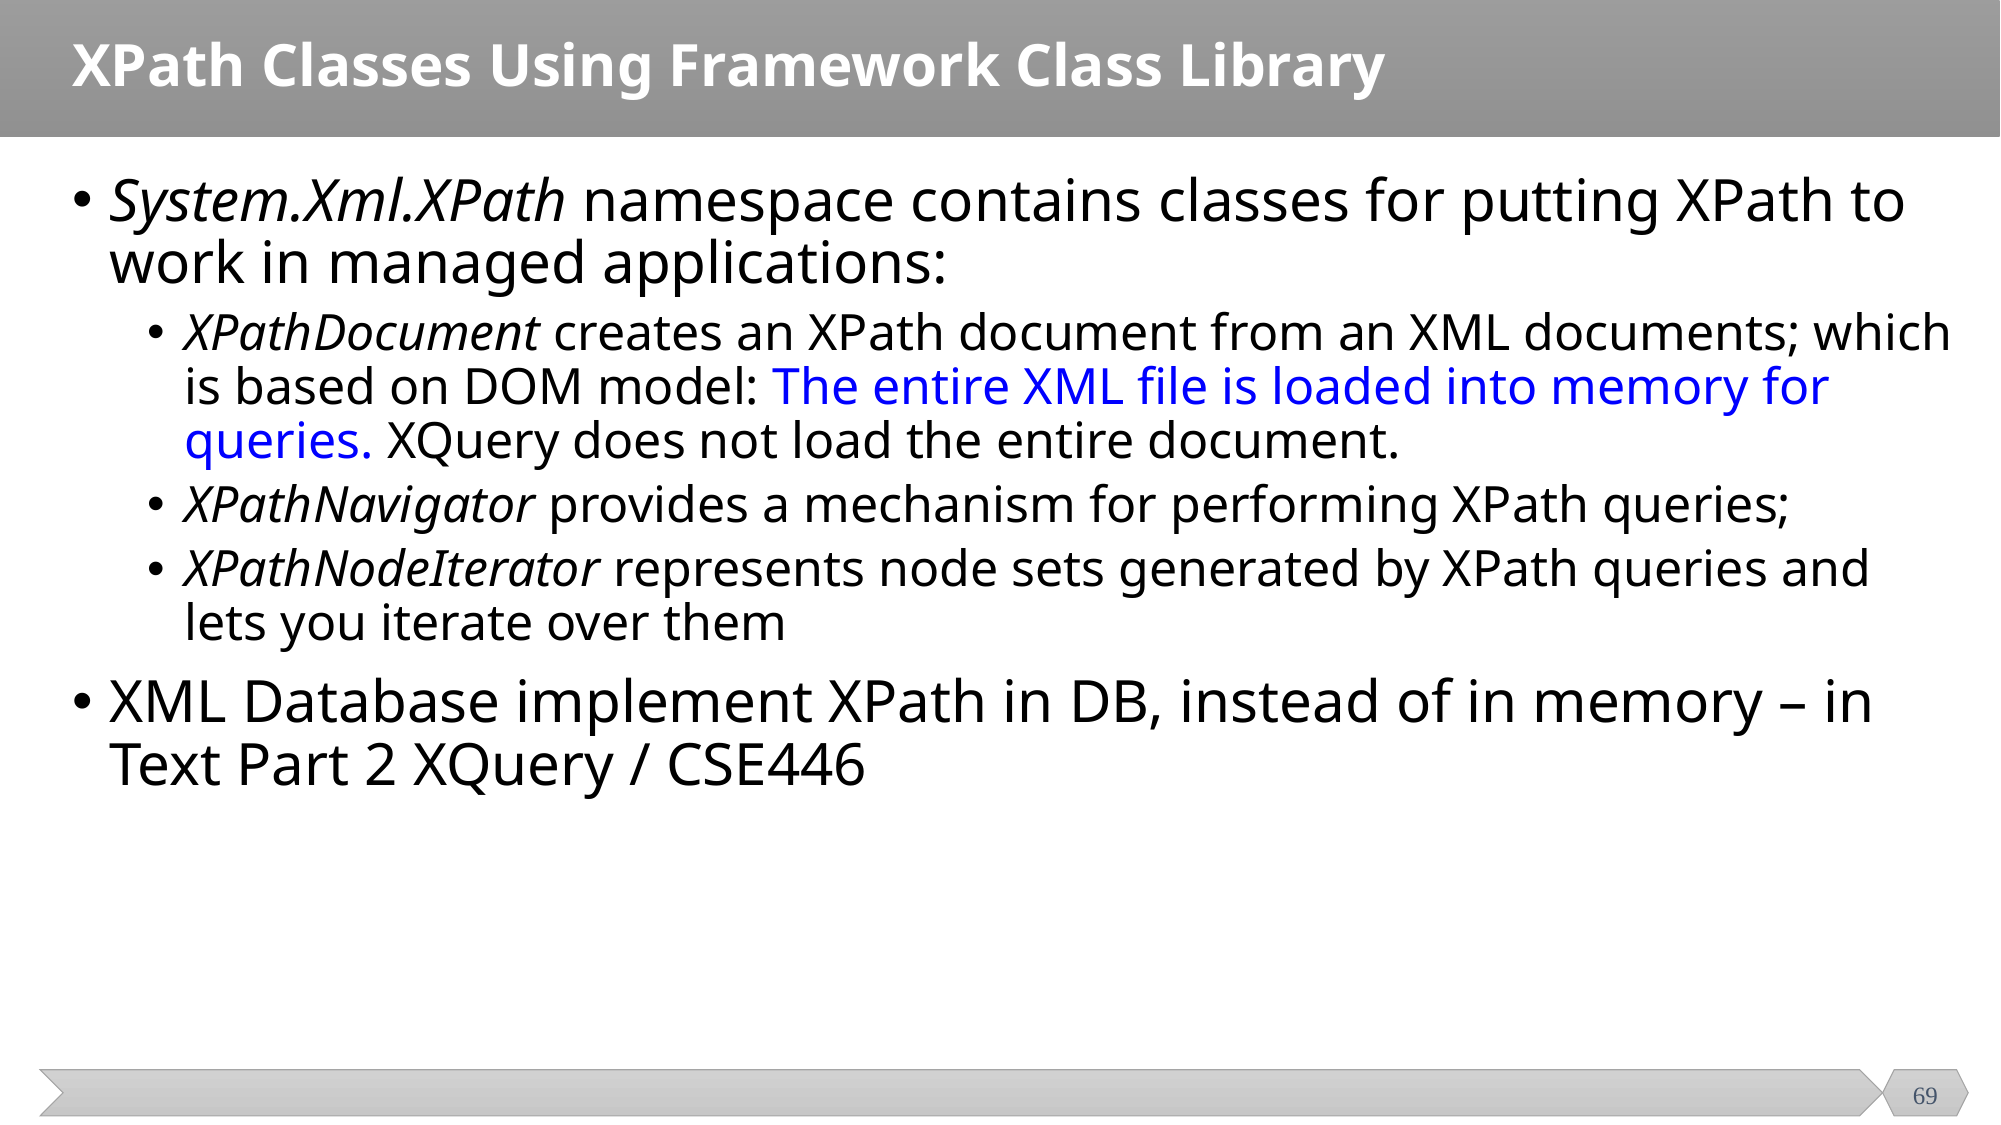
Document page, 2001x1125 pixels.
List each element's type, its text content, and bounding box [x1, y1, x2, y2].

slide_number 69 [1882, 1065, 1969, 1125]
title XPath Classes Using Framework Class Library [56, 0, 1969, 137]
list System.Xml.XPath namespace contains classes for putting XPath to work in managed applications: XPathDocument creates an XPath document from an XML documents; which is based on DOM model: The entire XML file is loaded into memory for queries. XQuery does not load the entire document. XPathNavigator provides a mechanism for performing XPath queries; XPathNodeIterator represents node sets generated by XPath queries and lets you iterate over them XML Database implement XPath in DB, instead of in memory – in Text Part 2 XQuery / CSE446 [56, 163, 1969, 1061]
